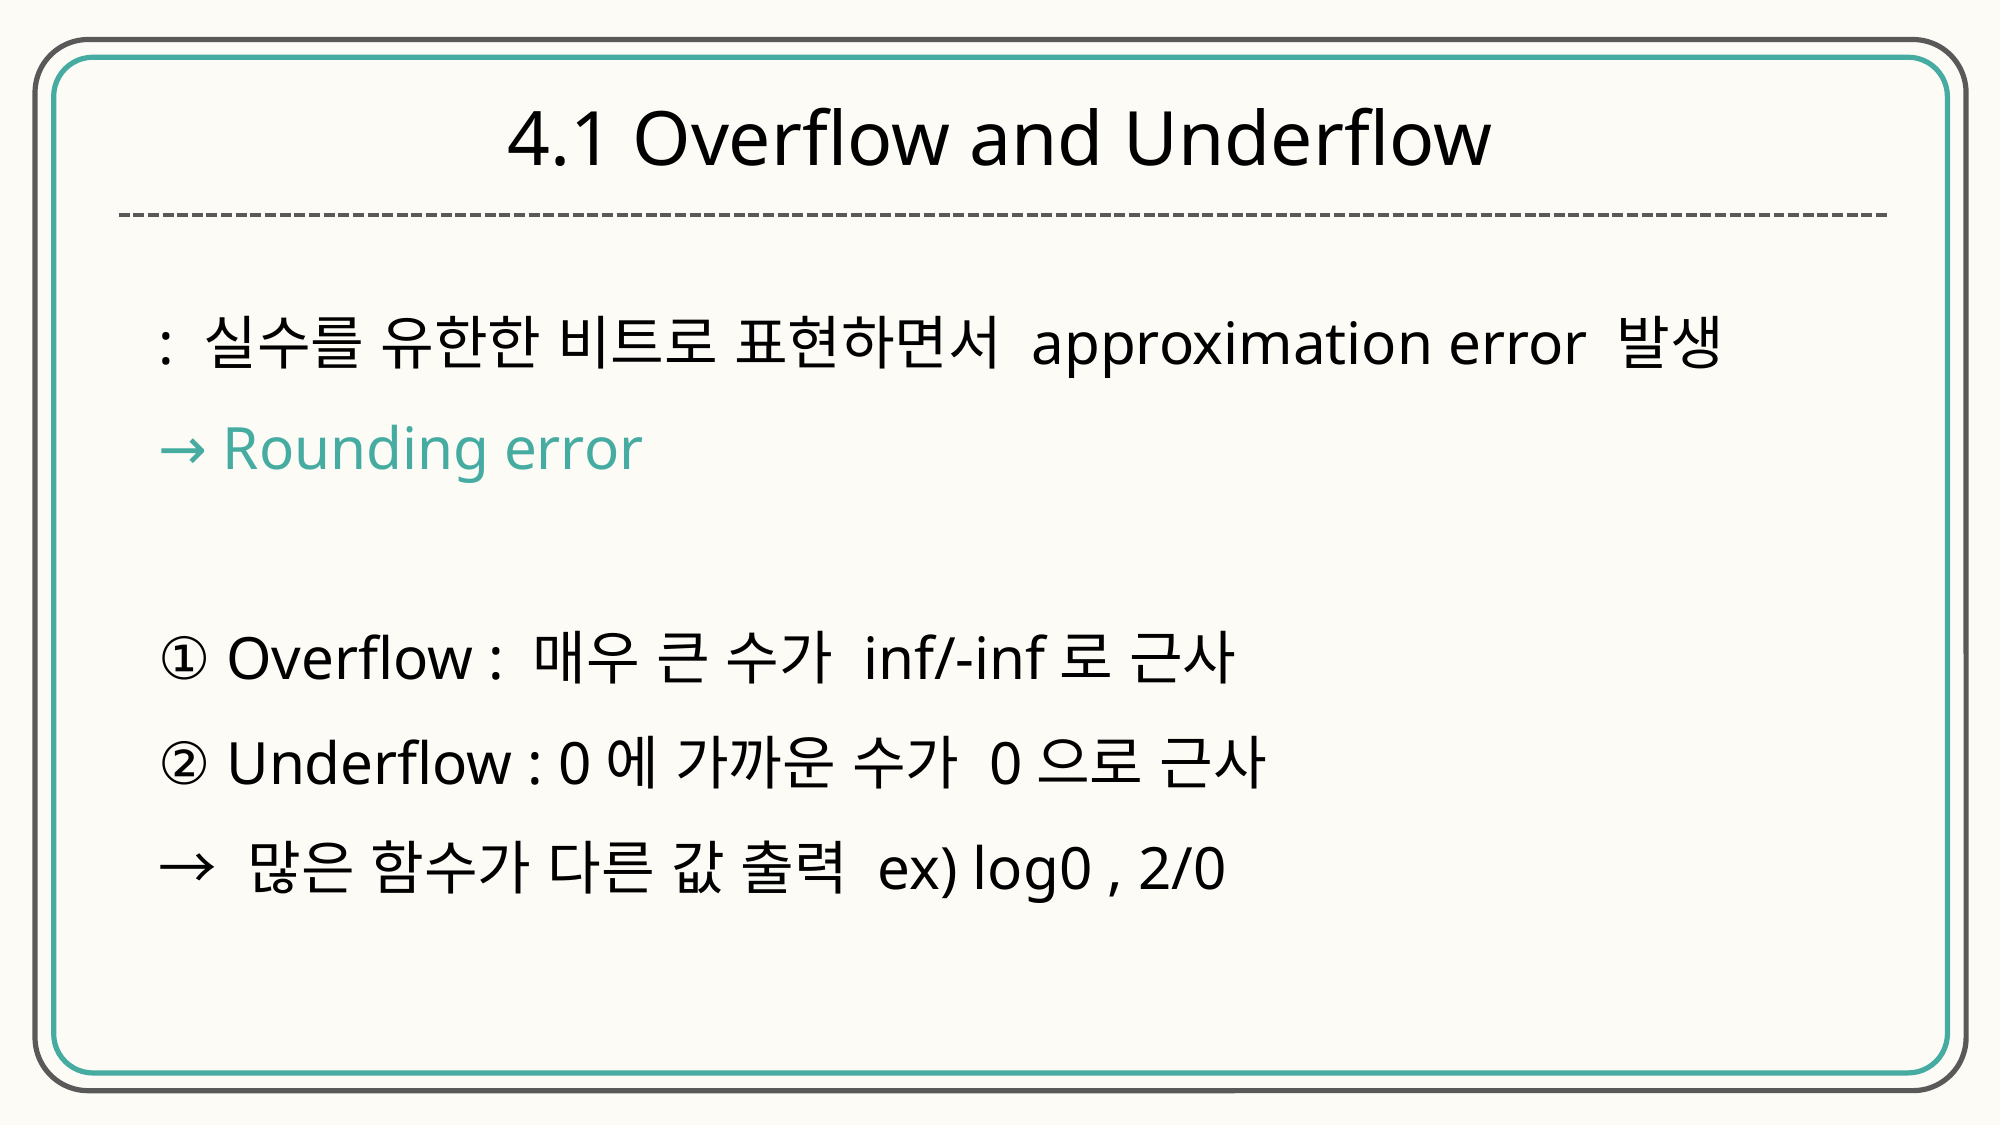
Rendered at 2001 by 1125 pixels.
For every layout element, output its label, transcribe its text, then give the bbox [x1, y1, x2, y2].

text_box 4.1 Overflow and Underflow [492, 82, 1508, 188]
text_box : 실수를 유한한 비트로 표현하면서 approximation error 발생 → Rounding error ① Overflow : 매우 큰 수가 inf/-inf로 근사 ② Underflow : 0에 가까운 수가 0으로 근사 → 많은 함수가 다른 값 출력 ex) log0 , 2/0 [144, 263, 1856, 954]
text_box [33, 38, 1968, 1092]
